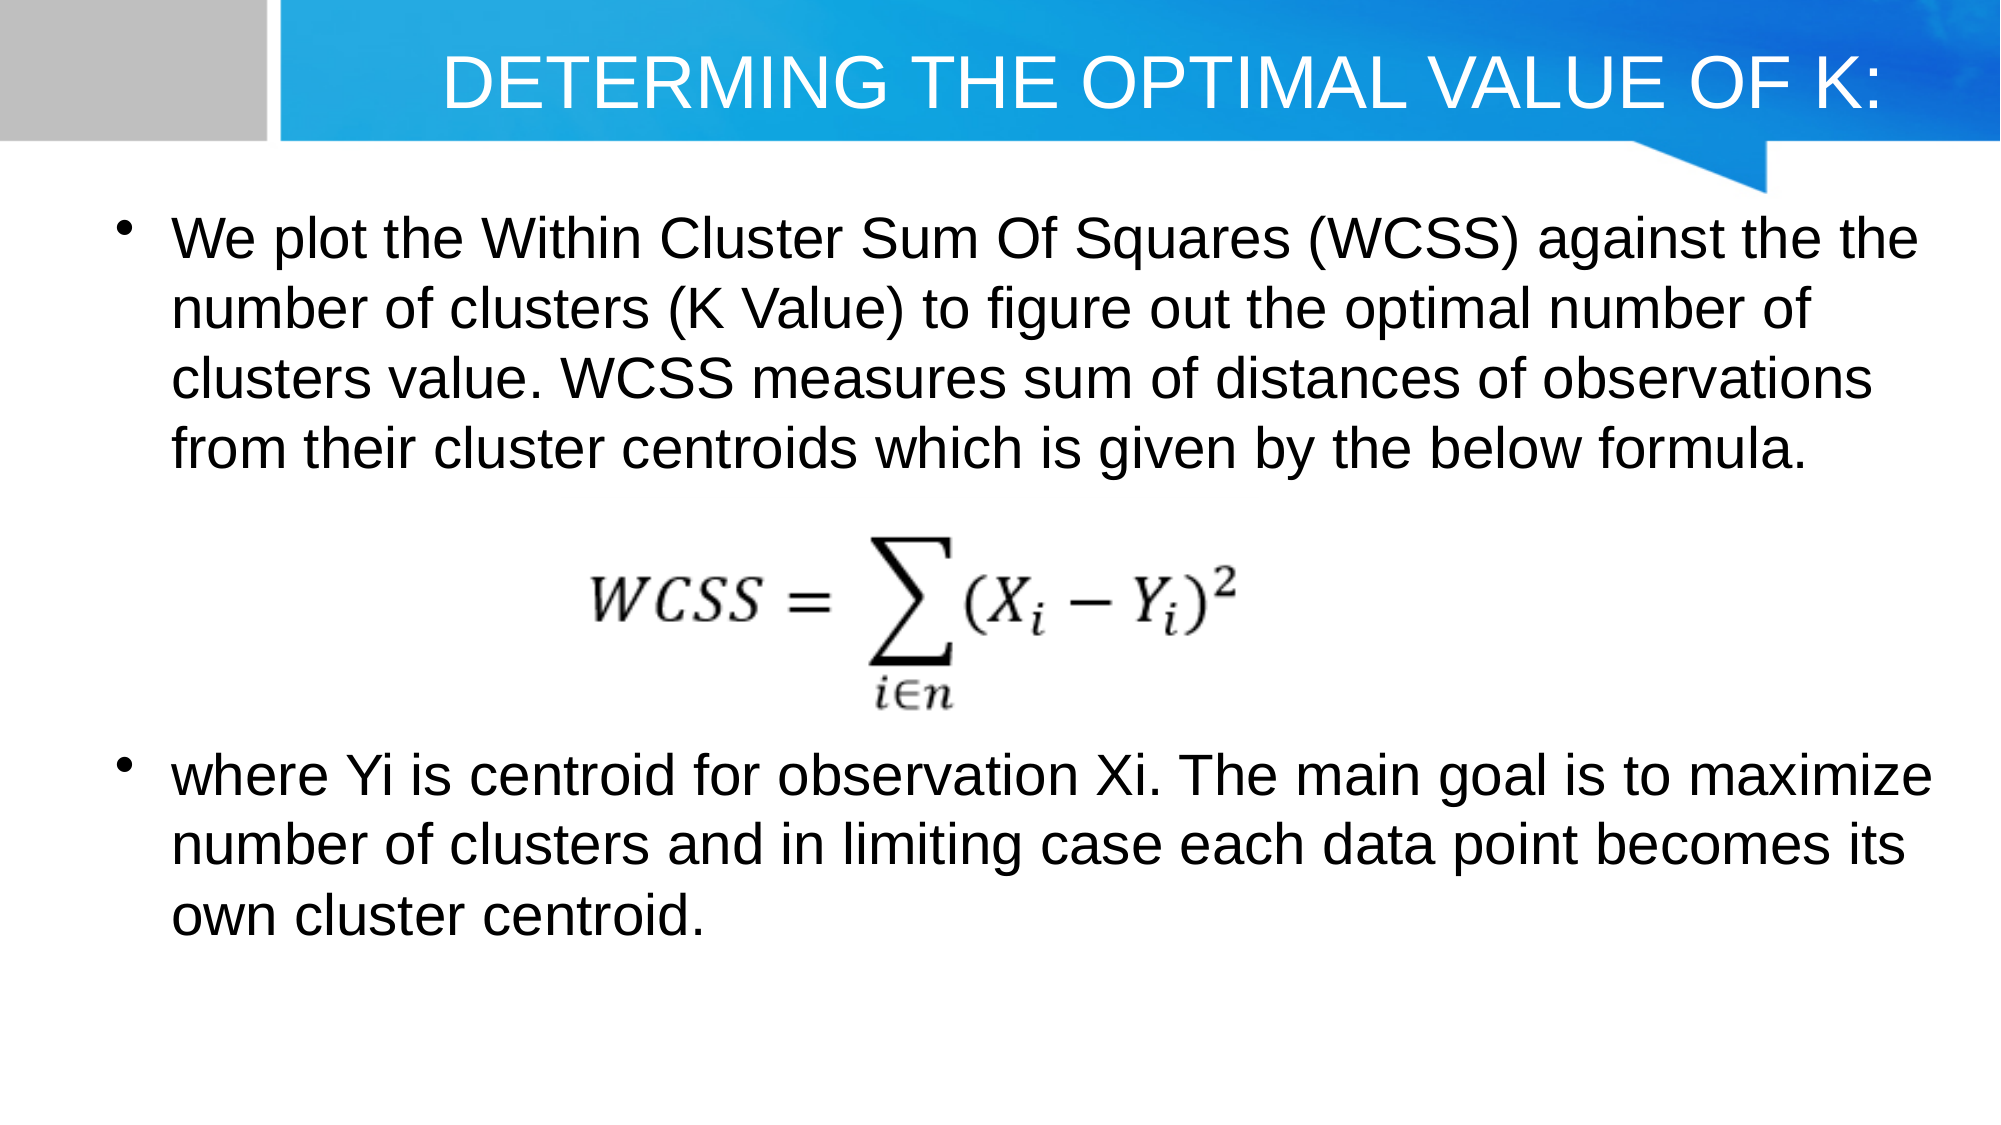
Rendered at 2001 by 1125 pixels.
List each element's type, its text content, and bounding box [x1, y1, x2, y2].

list We plot the Within Cluster Sum Of Squares (WCSS) against the the number of clusters (K Value) to figure out the optimal number of clusters value. WCSS measures sum of distances of observations from their cluster centroids which is given by the below formula. where Yi is centroid for observation Xi. The main goal is to maximize number of clusters and in limiting case each data point becomes its own cluster centroid. [99, 192, 1952, 1087]
title DETERMING THE OPTIMAL VALUE OF K: [99, 30, 1901, 127]
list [561, 496, 1259, 727]
picture [0, 0, 2000, 1125]
